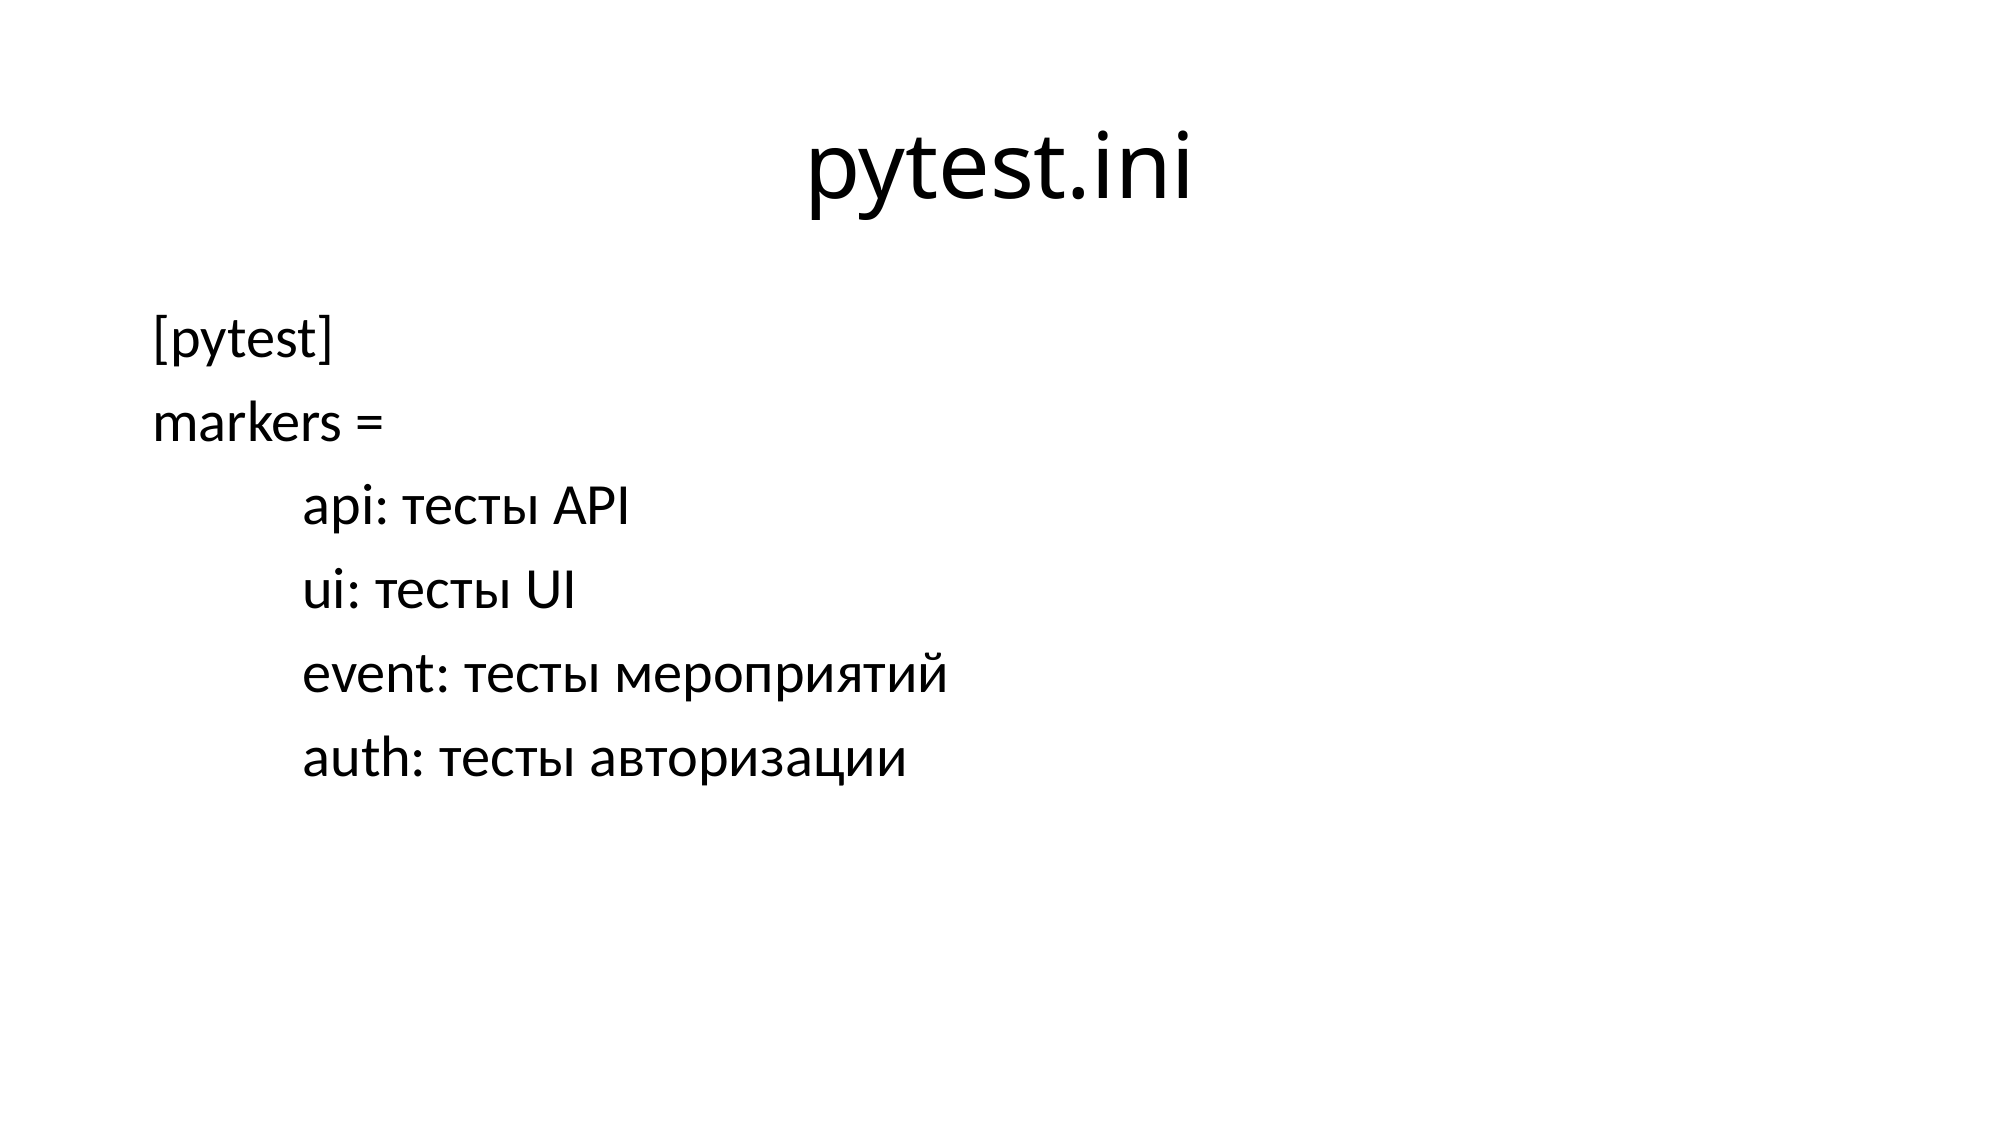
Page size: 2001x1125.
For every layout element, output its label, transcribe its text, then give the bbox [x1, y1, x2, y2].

list [pytest] markers = api: тесты API ui: тесты UI event: тесты мероприятий auth: тесты авторизации [137, 299, 1863, 1014]
title pytest.ini [137, 59, 1863, 278]
